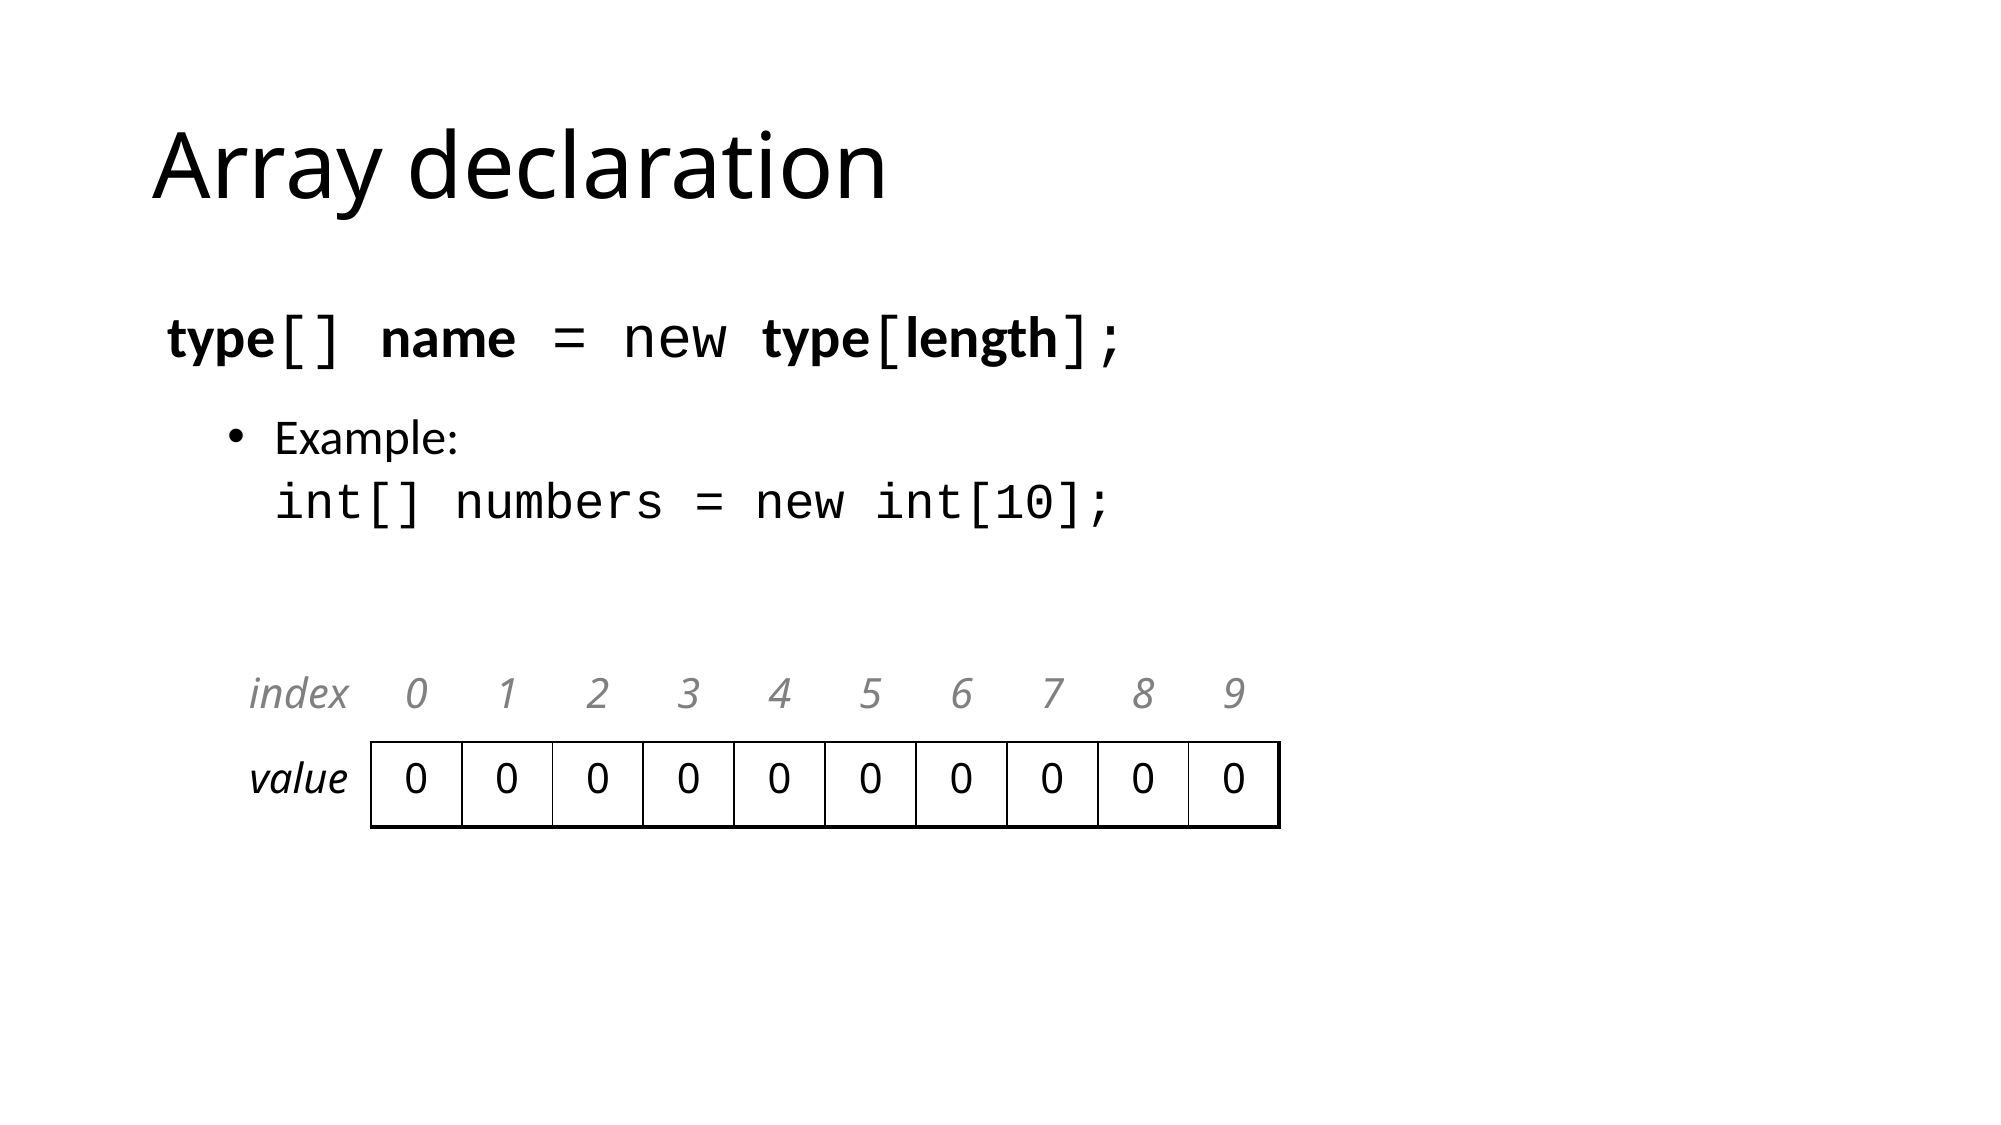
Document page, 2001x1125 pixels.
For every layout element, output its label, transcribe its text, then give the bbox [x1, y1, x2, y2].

table_cell 0 [644, 743, 733, 825]
table_header 2 [553, 656, 643, 741]
table_cell 0 [826, 743, 915, 825]
table_cell 0 [1099, 743, 1188, 825]
table_header index [227, 656, 371, 742]
title Array declaration [137, 59, 1863, 278]
table_header 9 [1189, 656, 1279, 741]
table_cell value [227, 742, 370, 827]
table_cell 0 [735, 743, 824, 825]
list type[] name = new type[length]; Example: int[] numbers = new int[10]; [137, 299, 1863, 1014]
table_header 8 [1098, 656, 1189, 741]
table_header 3 [643, 656, 734, 741]
table_cell 0 [1189, 743, 1277, 825]
table_header 6 [916, 656, 1007, 741]
table_header 5 [825, 656, 916, 741]
table_cell 0 [372, 743, 461, 825]
table_cell 0 [1008, 743, 1097, 825]
table_header 7 [1007, 656, 1098, 741]
table_header 1 [462, 656, 553, 741]
table_cell 0 [553, 743, 642, 825]
table_cell 0 [463, 743, 552, 825]
table_header 4 [734, 656, 825, 741]
table_header 0 [371, 656, 462, 741]
table_cell 0 [917, 743, 1006, 825]
